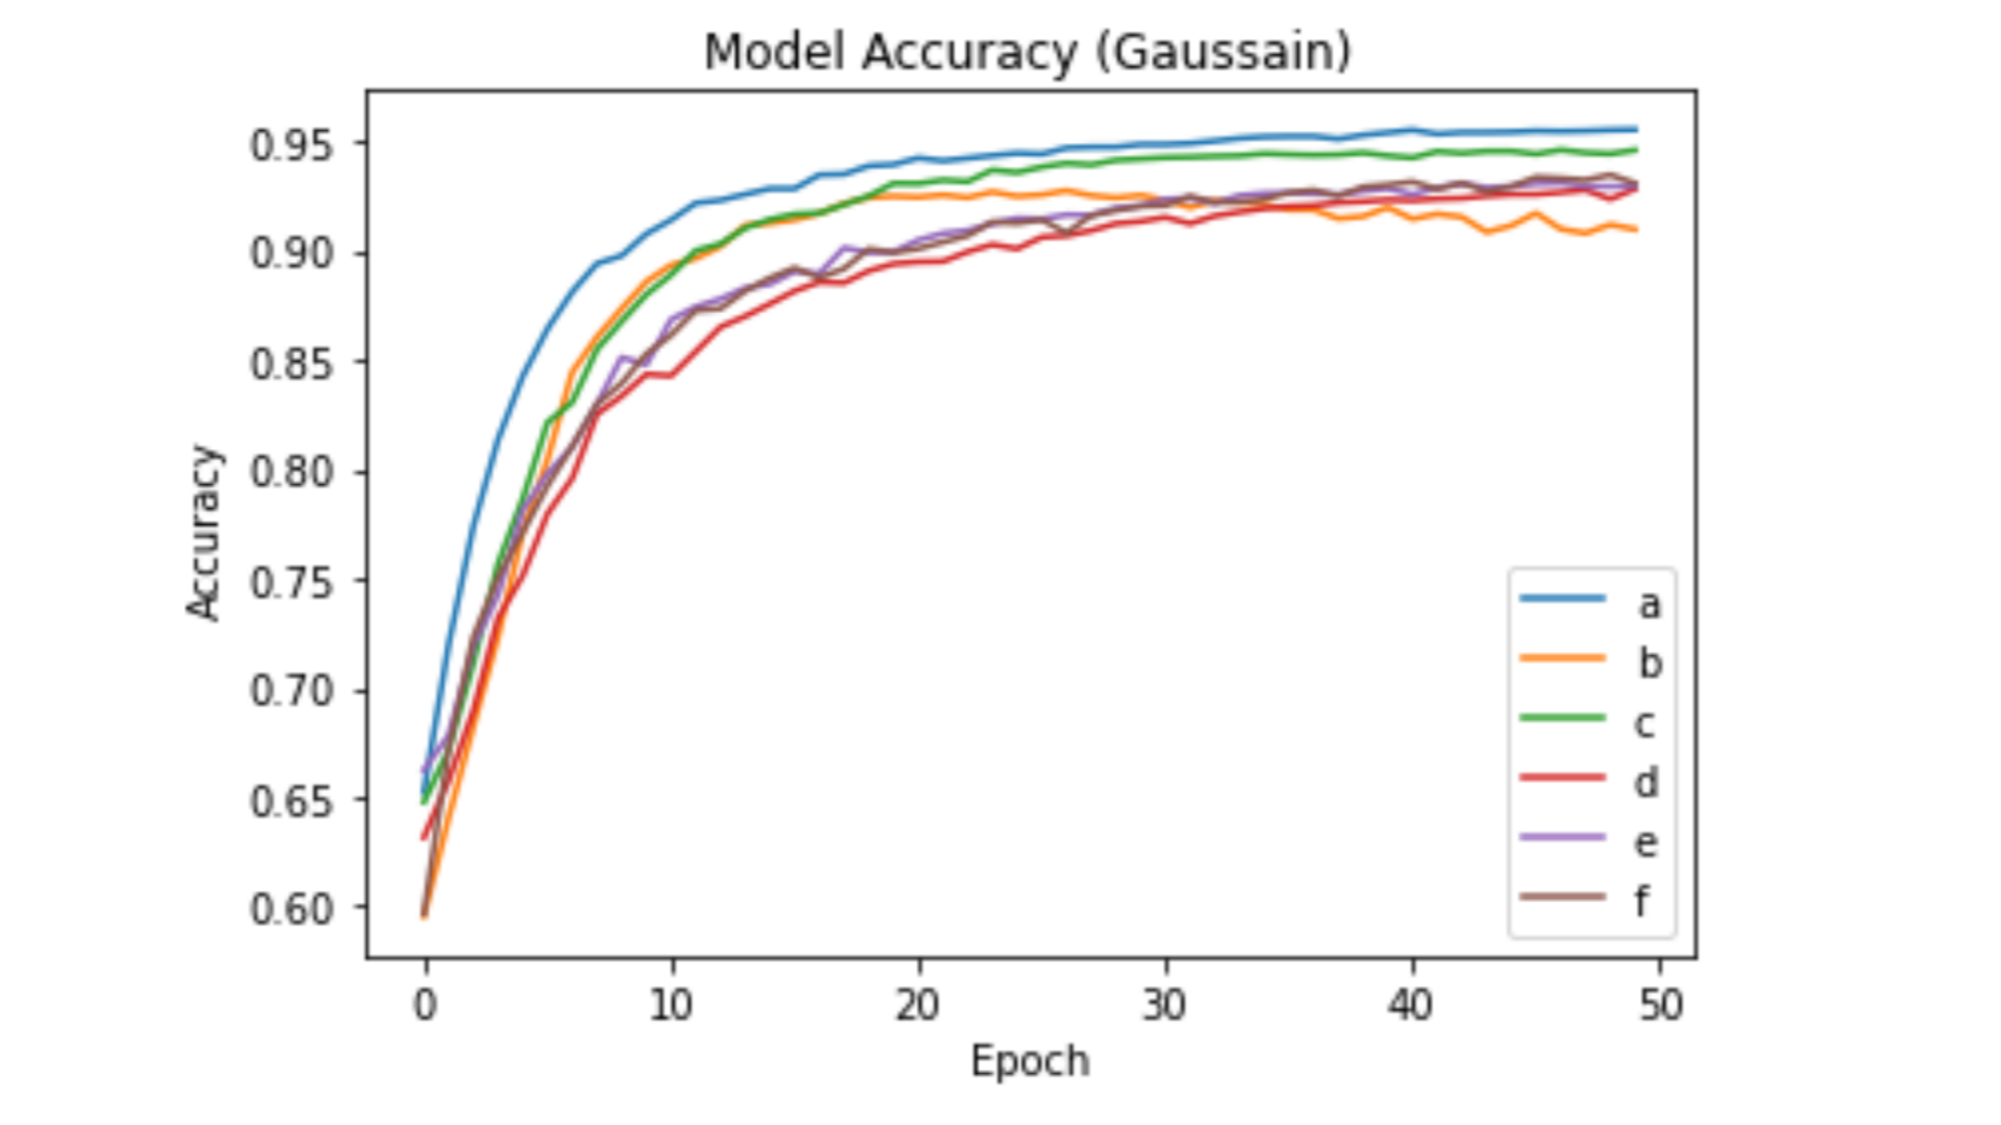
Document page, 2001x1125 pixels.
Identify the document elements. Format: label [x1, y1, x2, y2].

picture [143, 0, 1857, 1125]
